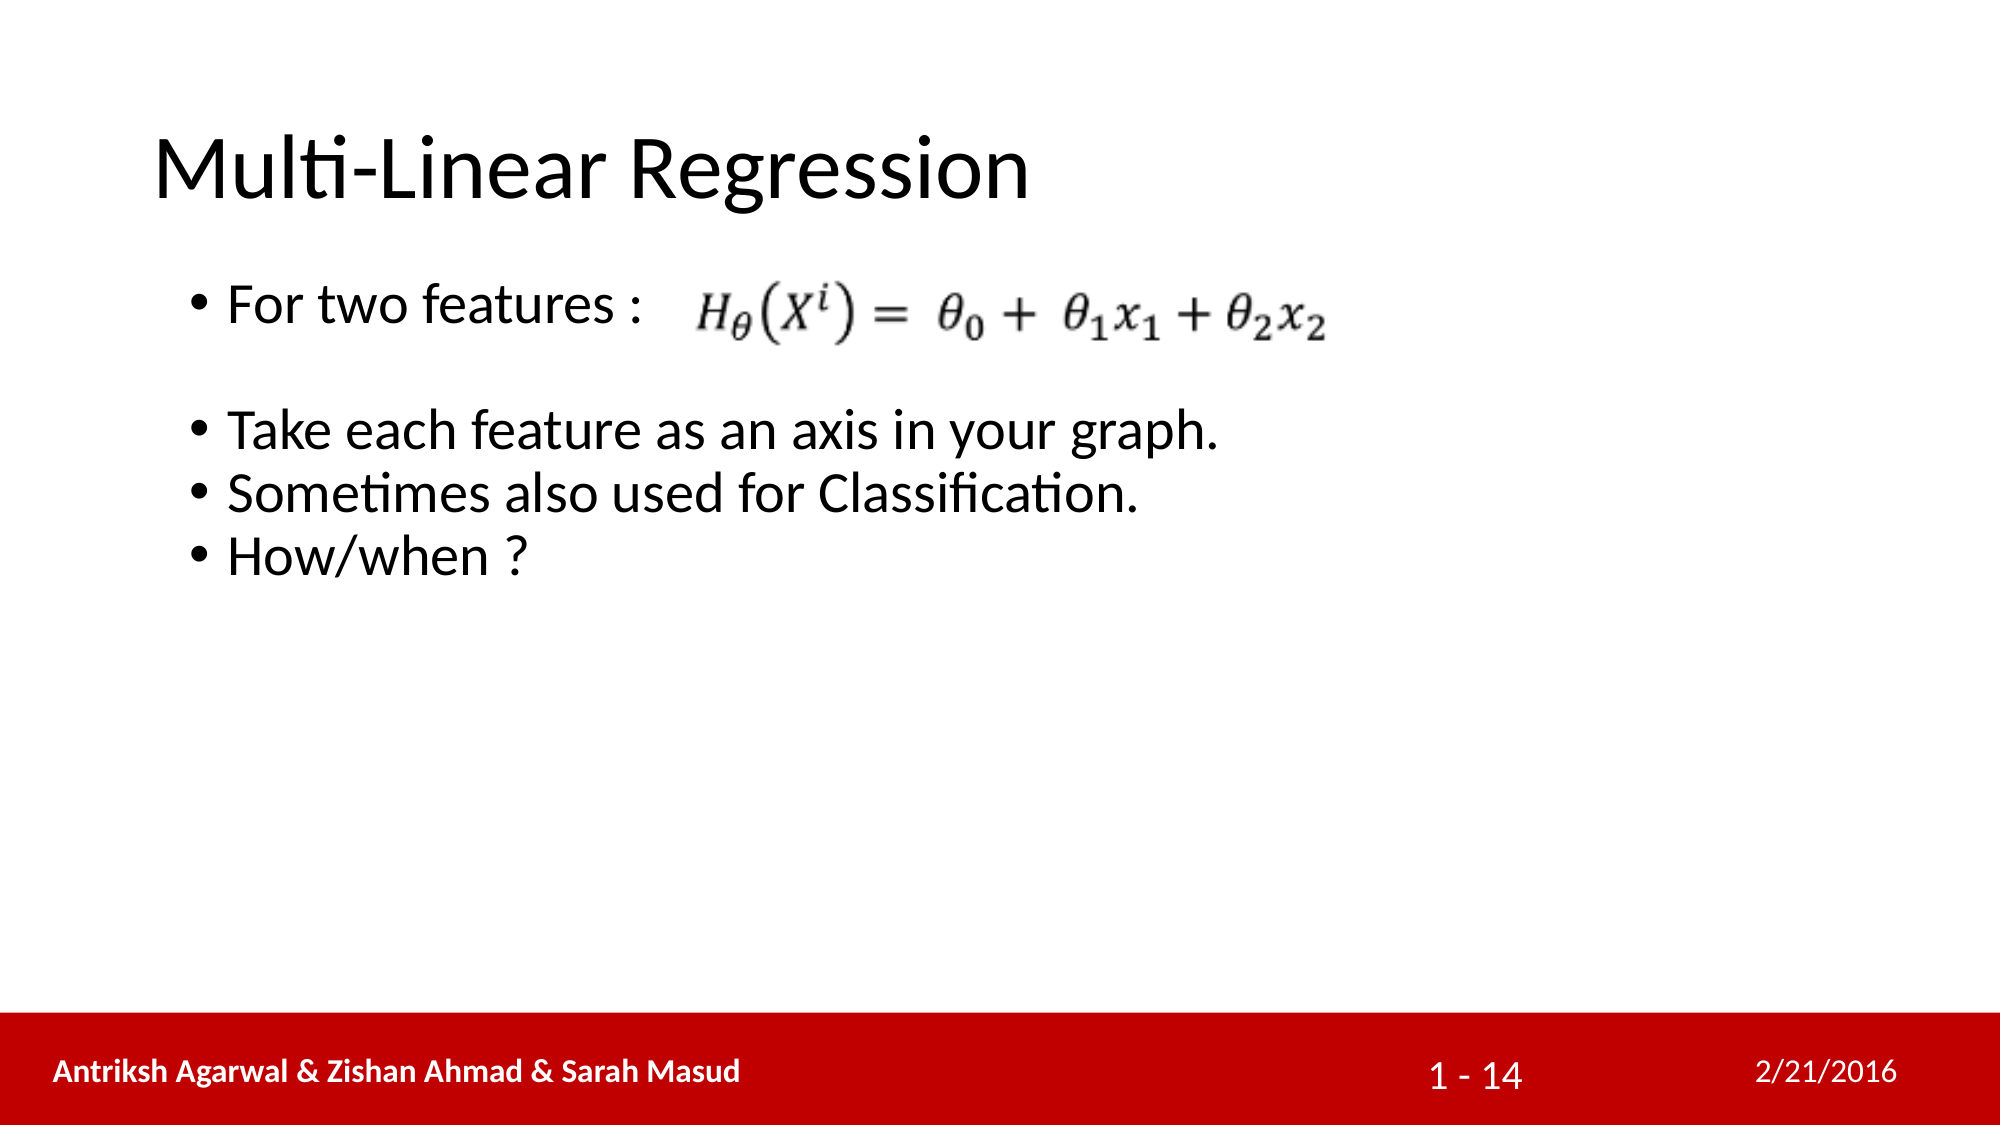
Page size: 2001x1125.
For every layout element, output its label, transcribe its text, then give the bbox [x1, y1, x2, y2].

slide_number 1 - ‹#› [1412, 1042, 1863, 1103]
picture [680, 277, 1340, 367]
title Multi-Linear Regression [137, 59, 1863, 265]
footer Antriksh Agarwal & Zishan Ahmad & Sarah Masud [0, 1012, 2000, 1125]
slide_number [1374, 1038, 1913, 1099]
list For two features : Take each feature as an axis in your graph. Sometimes also used for Classification. How/when ? [137, 265, 1863, 925]
